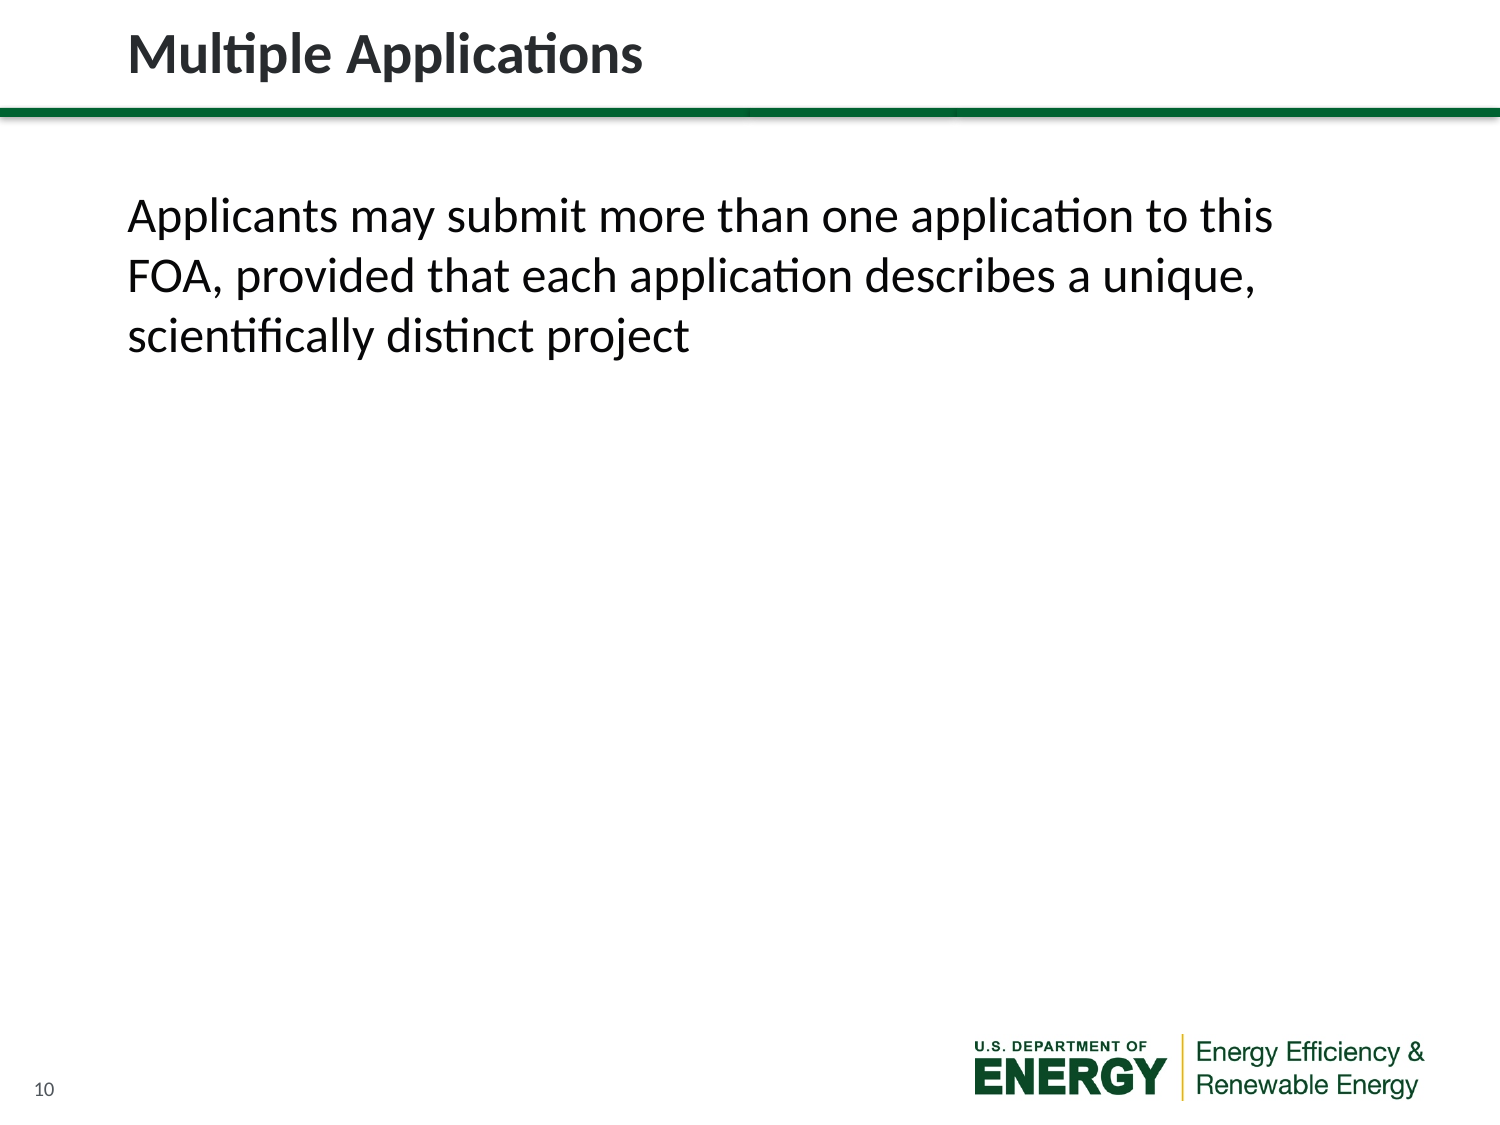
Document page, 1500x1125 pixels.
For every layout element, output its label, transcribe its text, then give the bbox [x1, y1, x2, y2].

picture [975, 1034, 1425, 1101]
list Applicants may submit more than one application to this FOA, provided that each application describes a unique, scientifically distinct project [112, 174, 1388, 1076]
title Multiple Applications [112, 0, 1388, 112]
